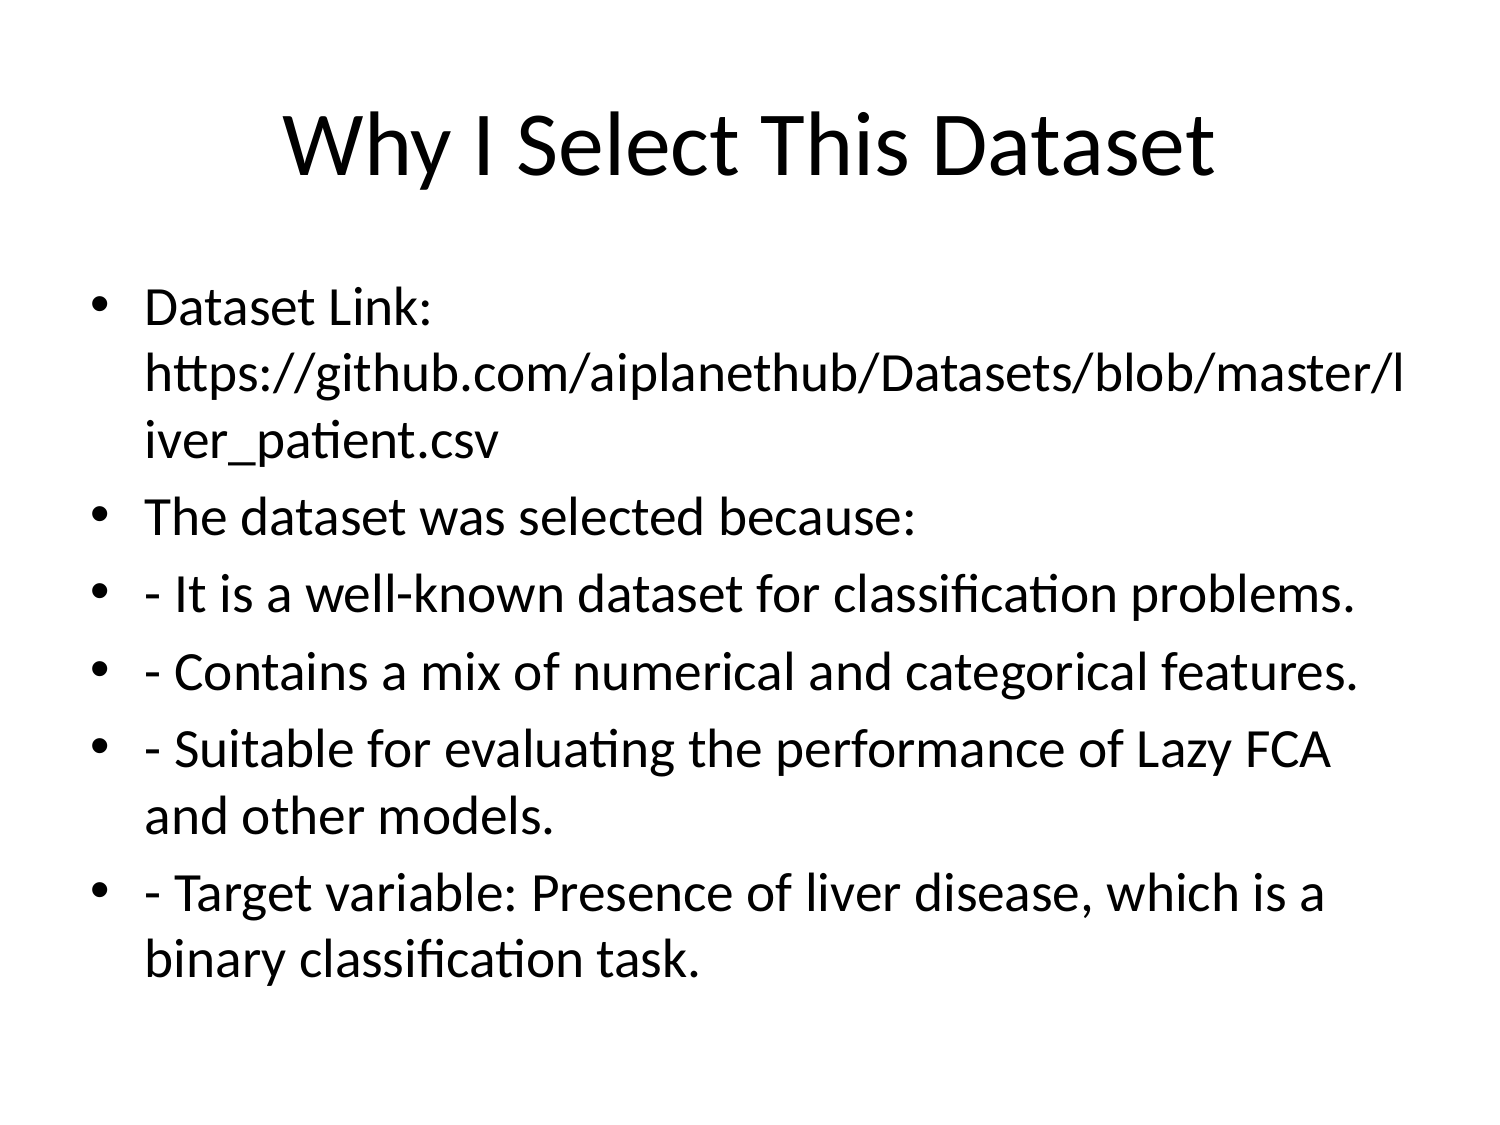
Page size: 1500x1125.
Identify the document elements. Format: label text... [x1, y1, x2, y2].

title Why I Select This Dataset [75, 45, 1425, 233]
list Dataset Link: https://github.com/aiplanethub/Datasets/blob/master/liver_patient.csv The dataset was selected because: - It is a well-known dataset for classification problems. - Contains a mix of numerical and categorical features. - Suitable for evaluating the performance of Lazy FCA and other models. - Target variable: Presence of liver disease, which is a binary classification task. [75, 262, 1425, 1005]
